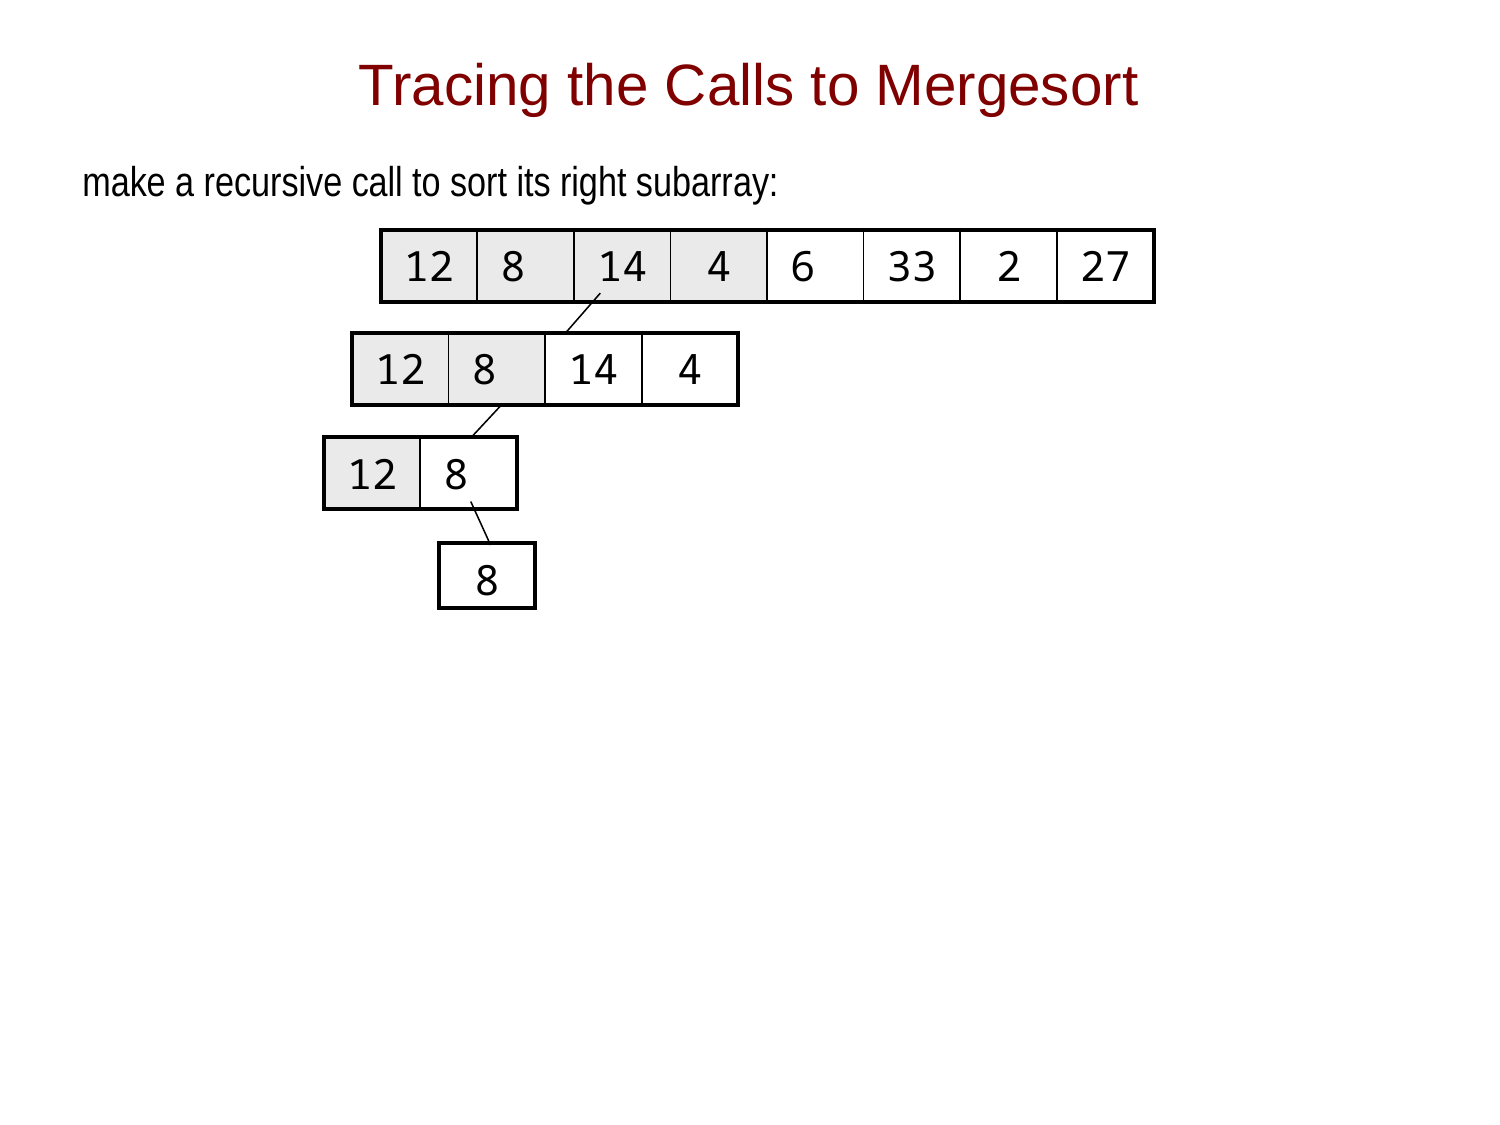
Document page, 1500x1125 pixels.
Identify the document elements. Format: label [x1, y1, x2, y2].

list [47, 138, 1450, 1060]
text_box [471, 407, 500, 437]
table_header [575, 232, 670, 300]
table_header [546, 335, 641, 403]
table_header [441, 545, 533, 606]
table_header [326, 439, 419, 507]
table_header [383, 232, 476, 300]
table_header [864, 232, 959, 300]
table_header [354, 335, 448, 403]
text_box [470, 501, 491, 546]
title [112, 12, 1386, 138]
table_header [449, 335, 544, 403]
text_box [67, 147, 794, 213]
table_header [478, 232, 573, 300]
table_header [1058, 232, 1152, 300]
table_header [768, 232, 863, 300]
table_header [961, 232, 1056, 300]
table_header [643, 335, 736, 403]
table_header [671, 232, 766, 300]
text_box [566, 293, 601, 332]
table_header [421, 439, 515, 507]
